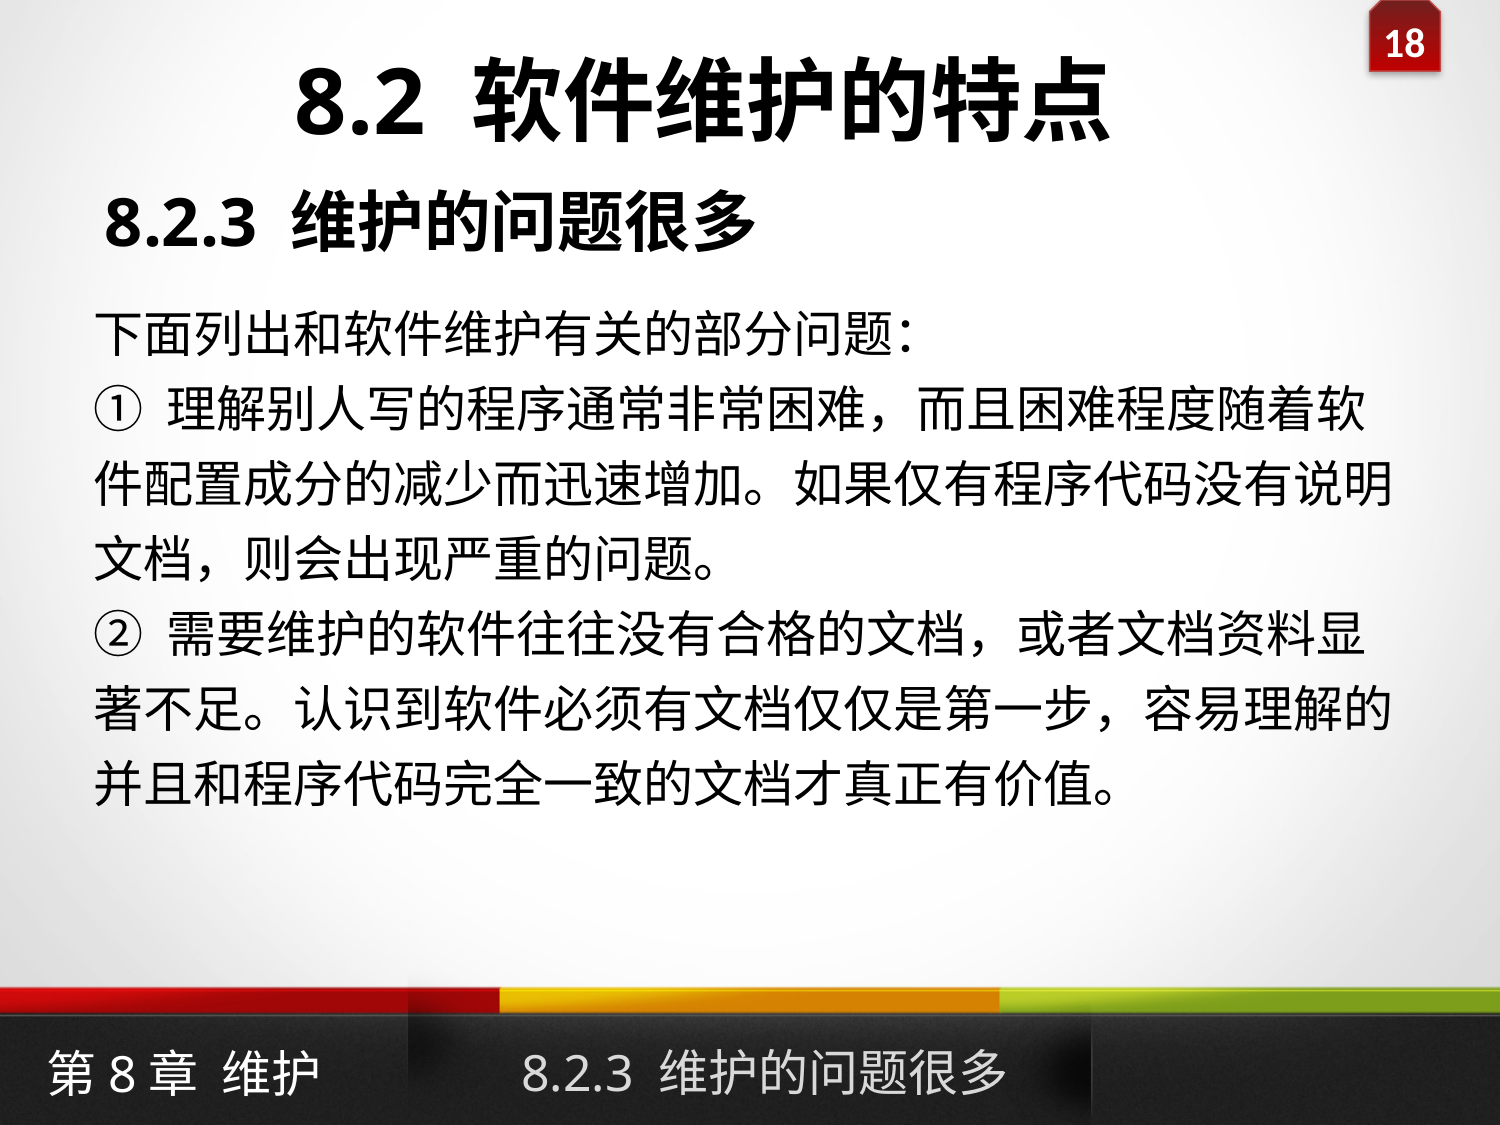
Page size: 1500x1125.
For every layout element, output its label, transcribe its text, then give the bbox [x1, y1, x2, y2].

text_box 8.2.3 维护的问题很多 [458, 1032, 1073, 1111]
picture [0, 0, 1500, 1125]
text_box 下面列出和软件维护有关的部分问题： ① 理解别人写的程序通常非常困难，而且困难程度随着软件配置成分的减少而迅速增加。如果仅有程序代码没有说明文档，则会出现严重的问题。 ② 需要维护的软件往往没有合格的文档，或者文档资料显著不足。认识到软件必须有文档仅仅是第一步，容易理解的并且和程序代码完全一致的文档才真正有价值。 [78, 279, 1412, 880]
text_box 8.2.3 维护的问题很多 [90, 172, 1441, 272]
text_box 8.2 软件维护的特点 [29, 4, 1380, 192]
